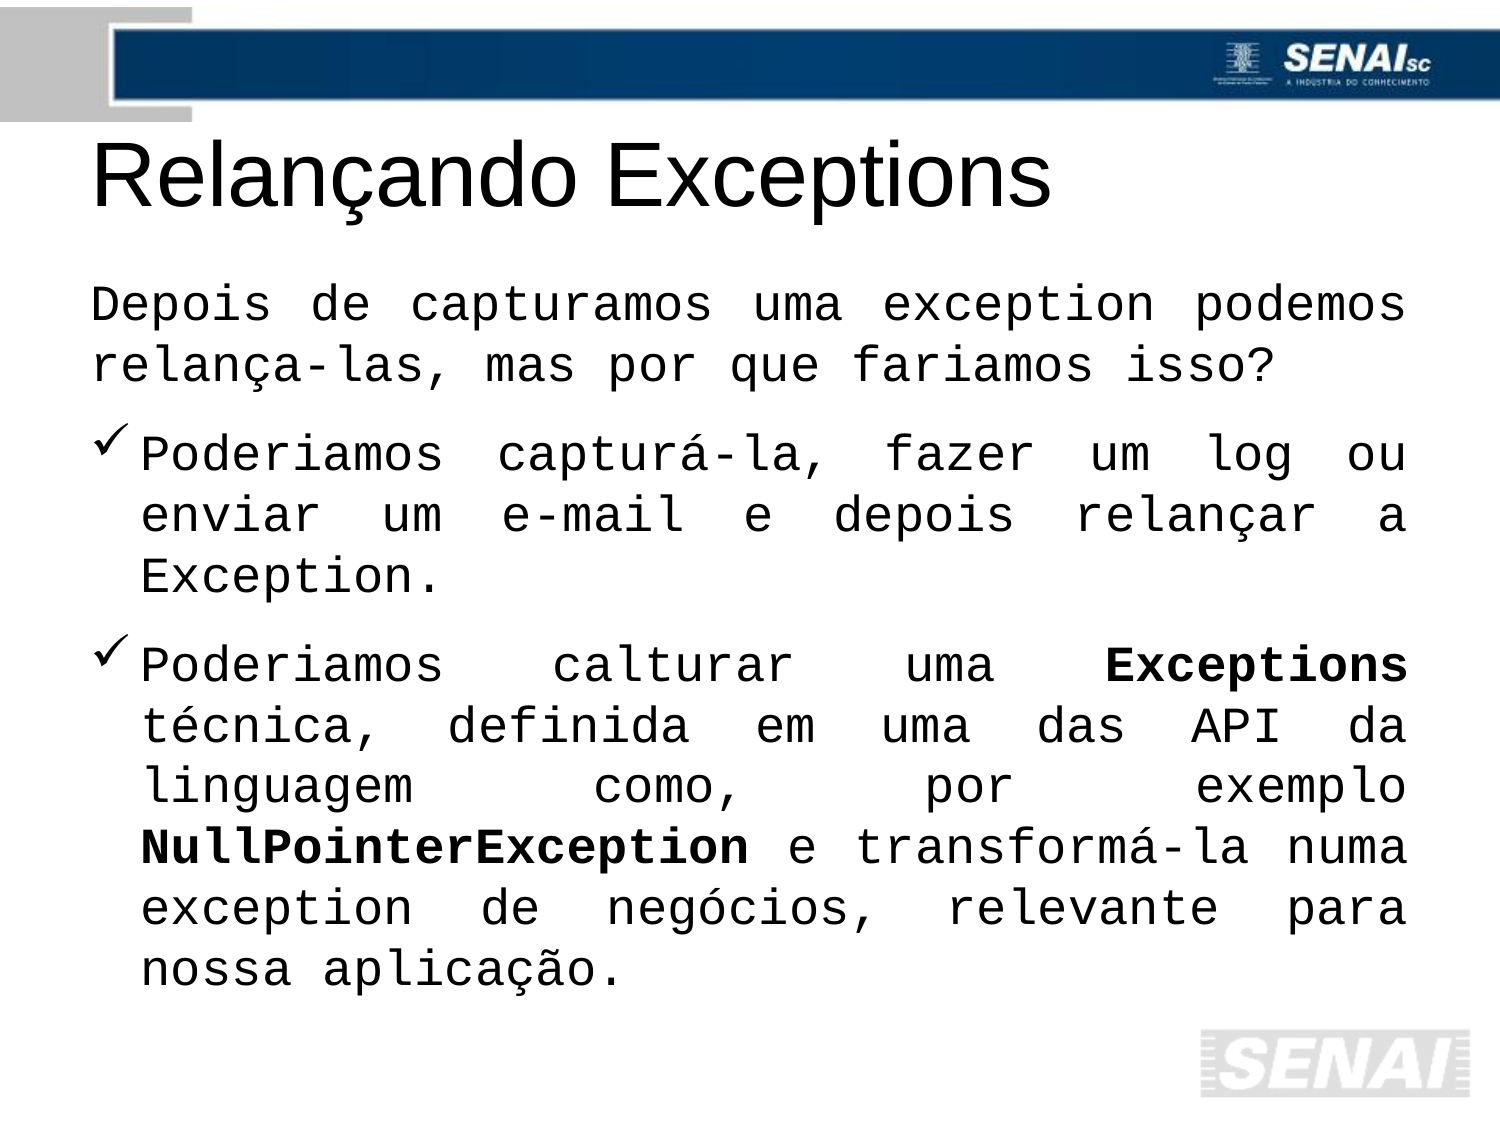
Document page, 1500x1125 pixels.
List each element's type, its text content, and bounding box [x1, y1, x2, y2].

title Relançando Exceptions [75, 45, 1425, 233]
list Depois de capturamos uma exception podemos relança-las, mas por que fariamos isso? Poderiamos capturá-la, fazer um log ou enviar um e-mail e depois relançar a Exception. Poderiamos calturar uma Exceptions técnica, definida em uma das API da linguagem como, por exemplo NullPointerException e transformá-la numa exception de negócios, relevante para nossa aplicação. [75, 262, 1425, 1005]
picture [0, 7, 1500, 122]
